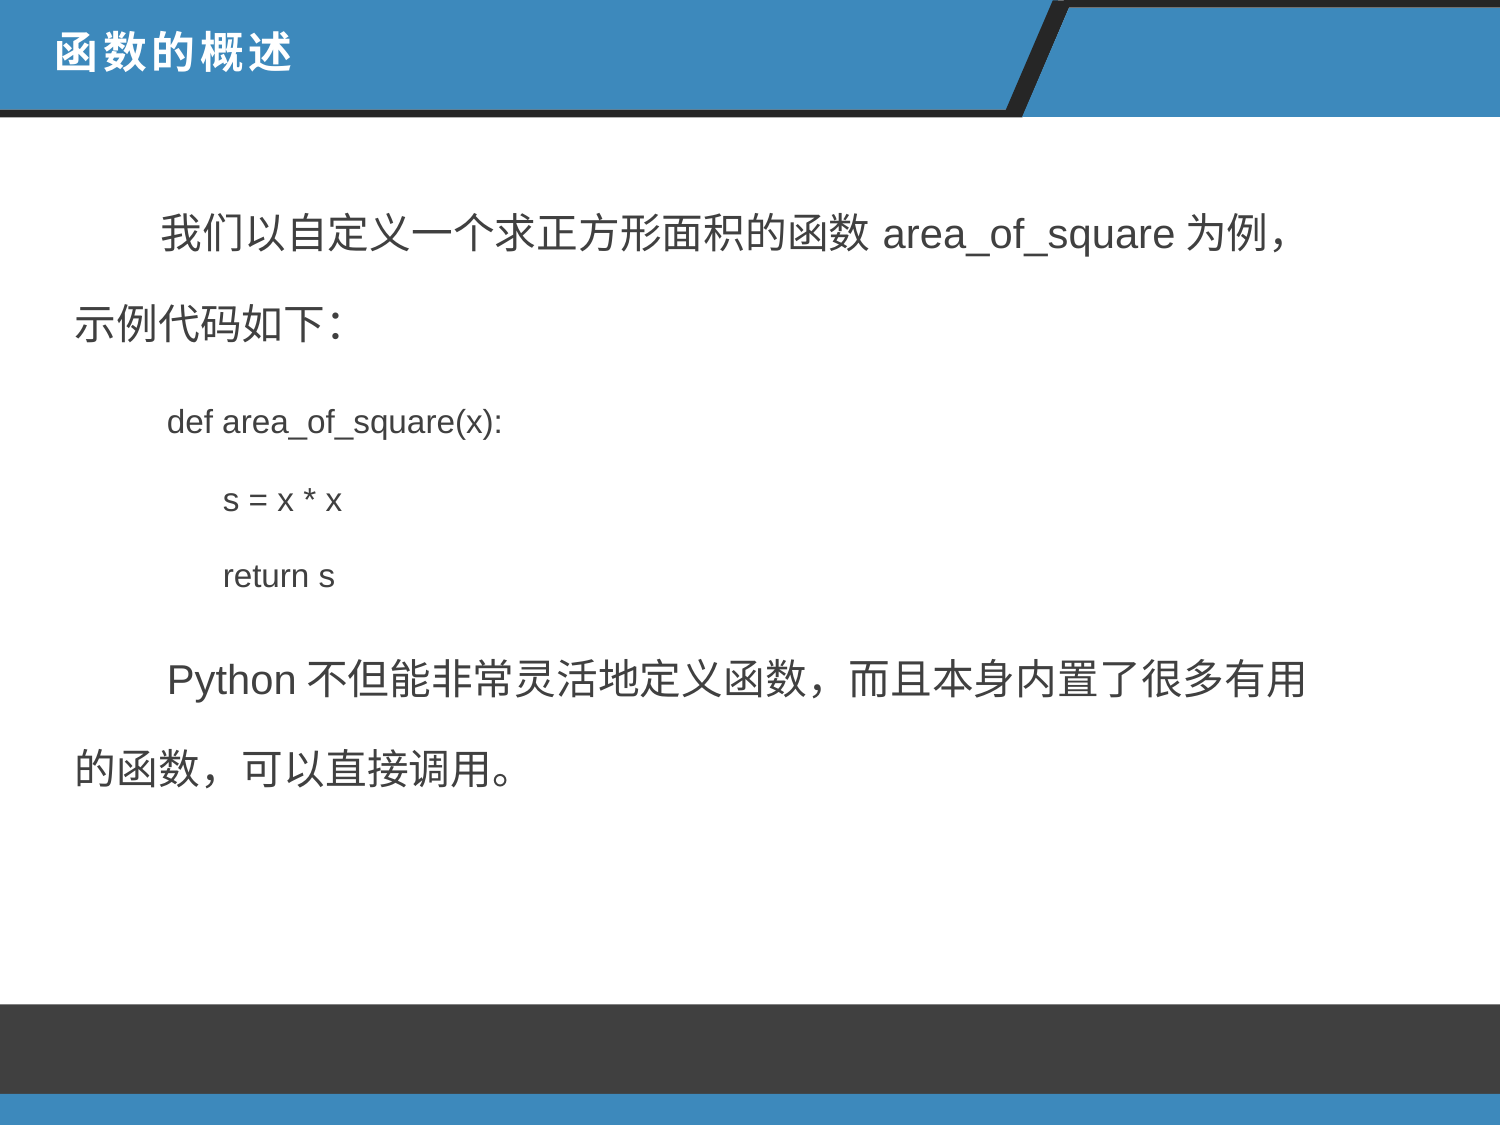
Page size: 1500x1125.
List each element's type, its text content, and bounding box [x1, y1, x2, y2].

list 我们以自定义一个求正方形面积的函数area_of_square为例，示例代码如下： def area_of_square(x): s = x * x return s Python不但能非常灵活地定义函数，而且本身内置了很多有用的函数，可以直接调用。 [59, 162, 1354, 826]
text_box 函数的概述 [40, 17, 628, 85]
